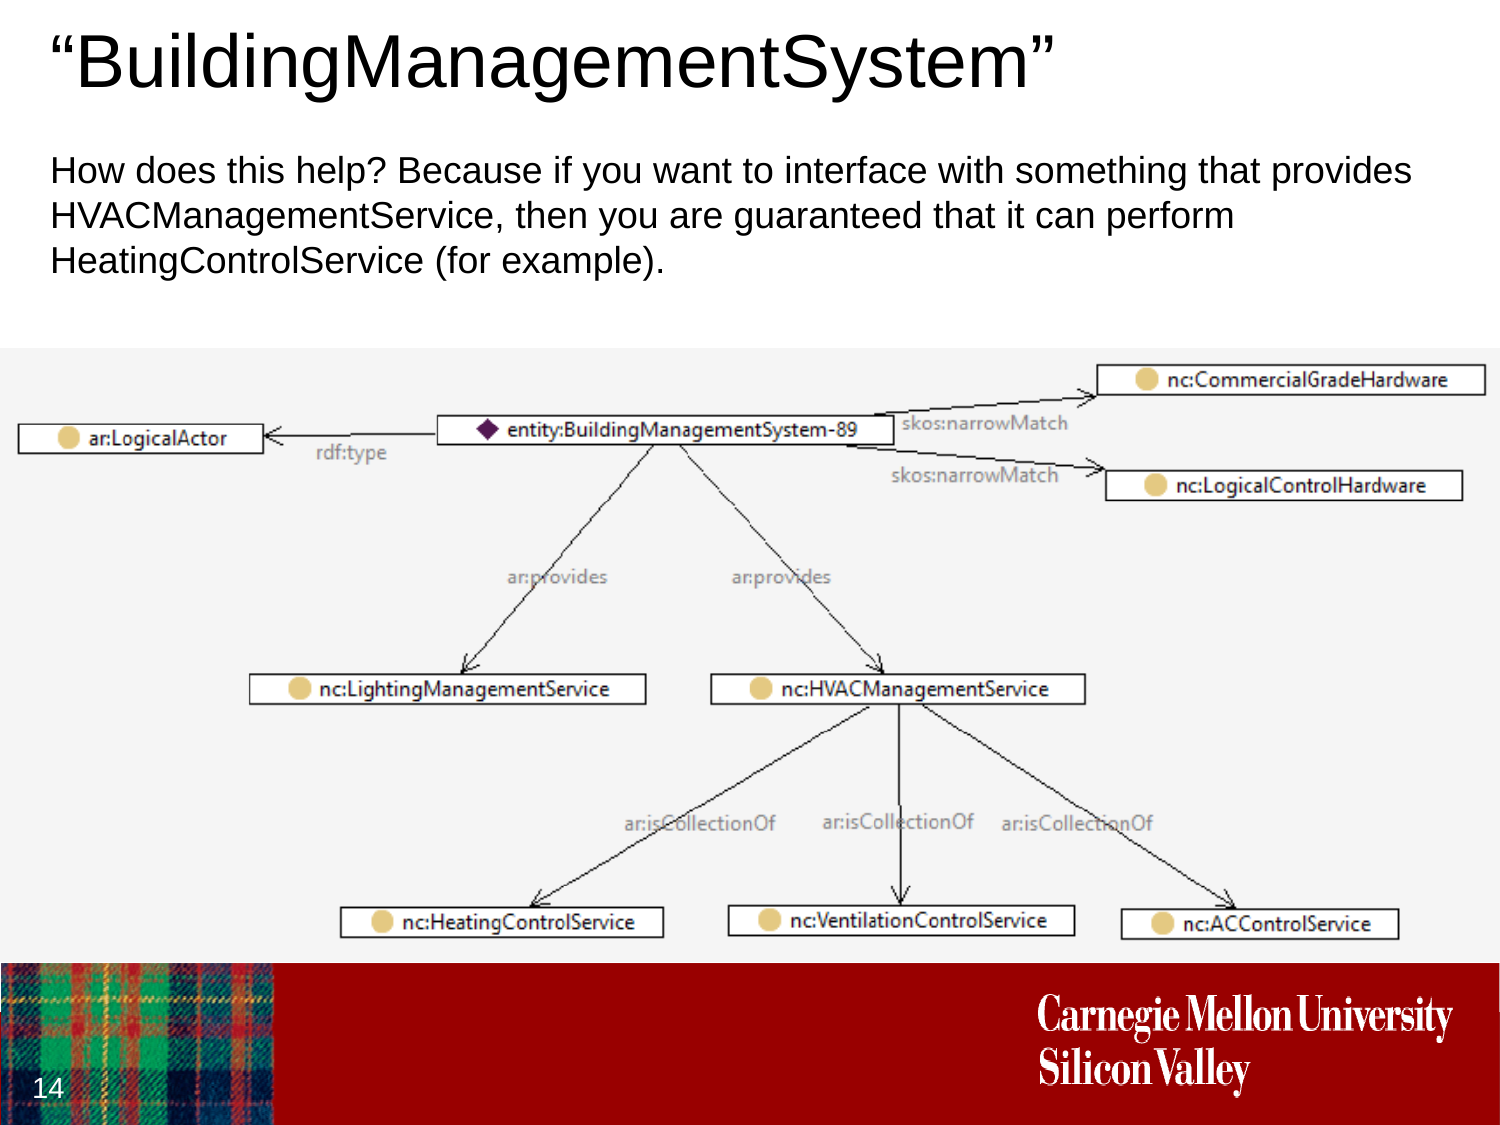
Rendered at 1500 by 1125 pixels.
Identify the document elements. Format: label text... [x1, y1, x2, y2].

text_box How does this help? Because if you want to interface with something that provides HVACManagementService, then you are guaranteed that it can perform HeatingControlService (for example). [35, 138, 1467, 334]
picture [177, 1052, 187, 1061]
slide_number 14 [17, 1062, 183, 1115]
title “BuildingManagementSystem” [35, 15, 1388, 97]
picture [0, 348, 1500, 1125]
